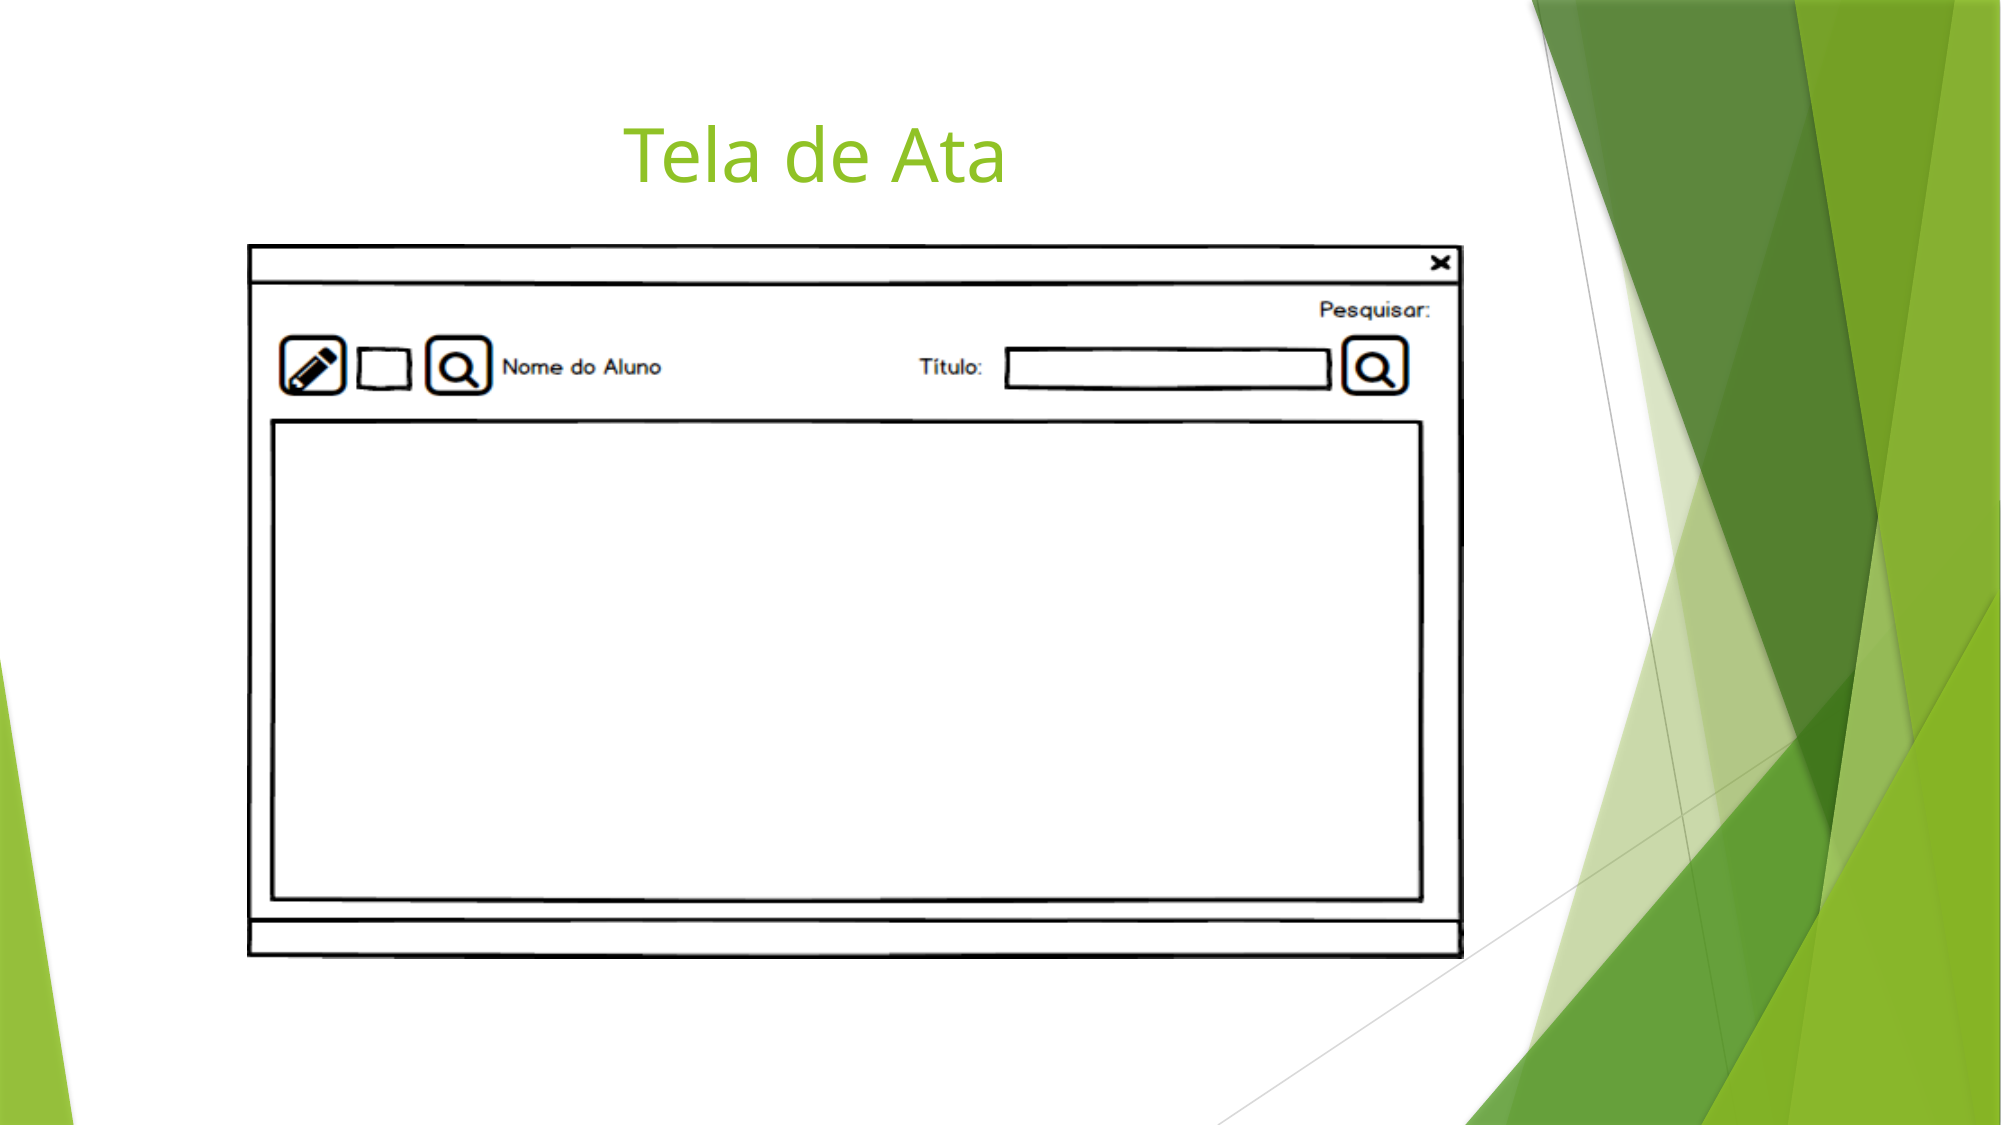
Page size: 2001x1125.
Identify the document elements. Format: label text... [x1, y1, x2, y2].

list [246, 243, 1464, 959]
title Tela de Ata [111, 99, 1522, 317]
